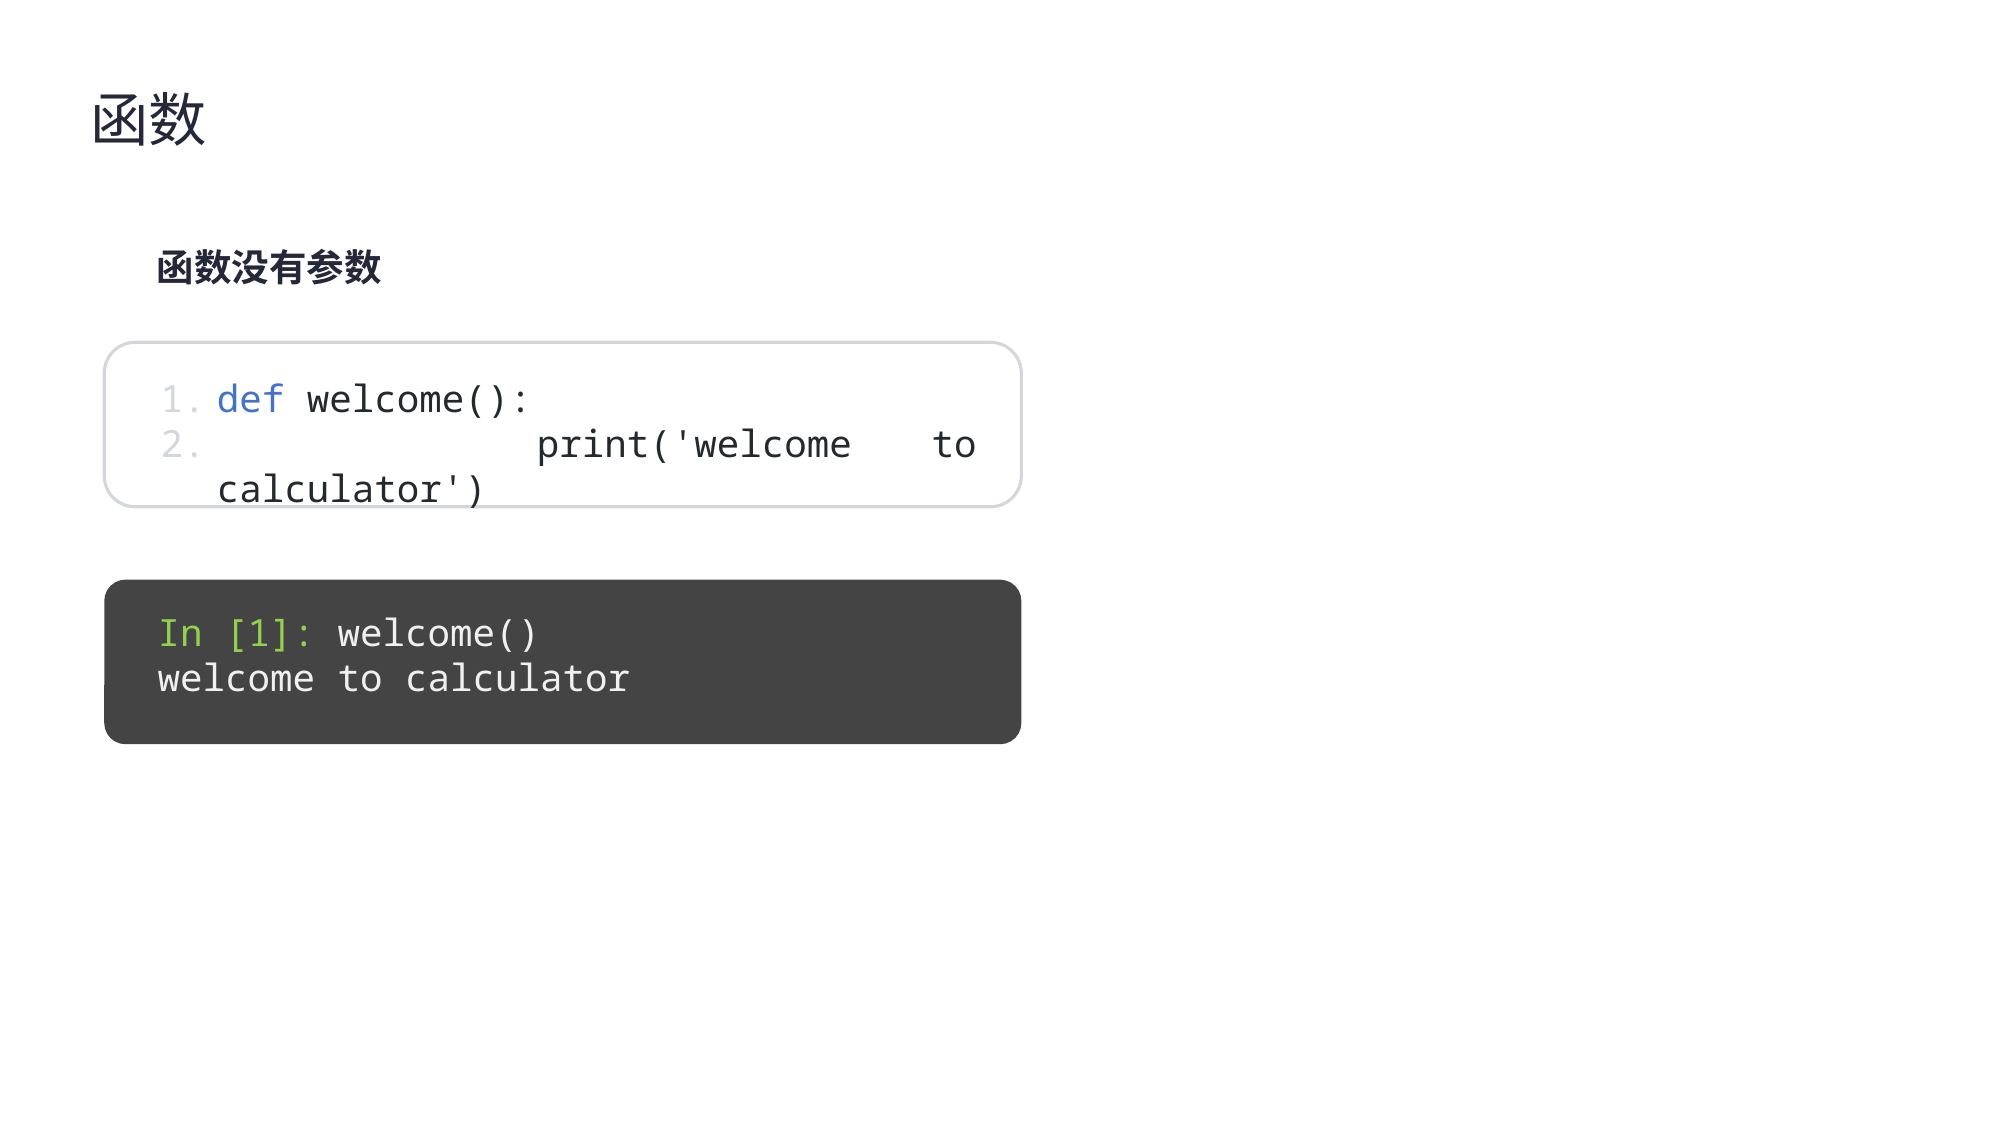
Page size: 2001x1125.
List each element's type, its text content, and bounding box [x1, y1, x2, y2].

text_box 函数 [75, 62, 222, 161]
text_box 函数没有参数 [142, 236, 397, 297]
text_box In [1]: welcome() welcome to calculator [103, 578, 1023, 746]
text_box def welcome(): print('welcome to calculator') [103, 341, 1023, 508]
